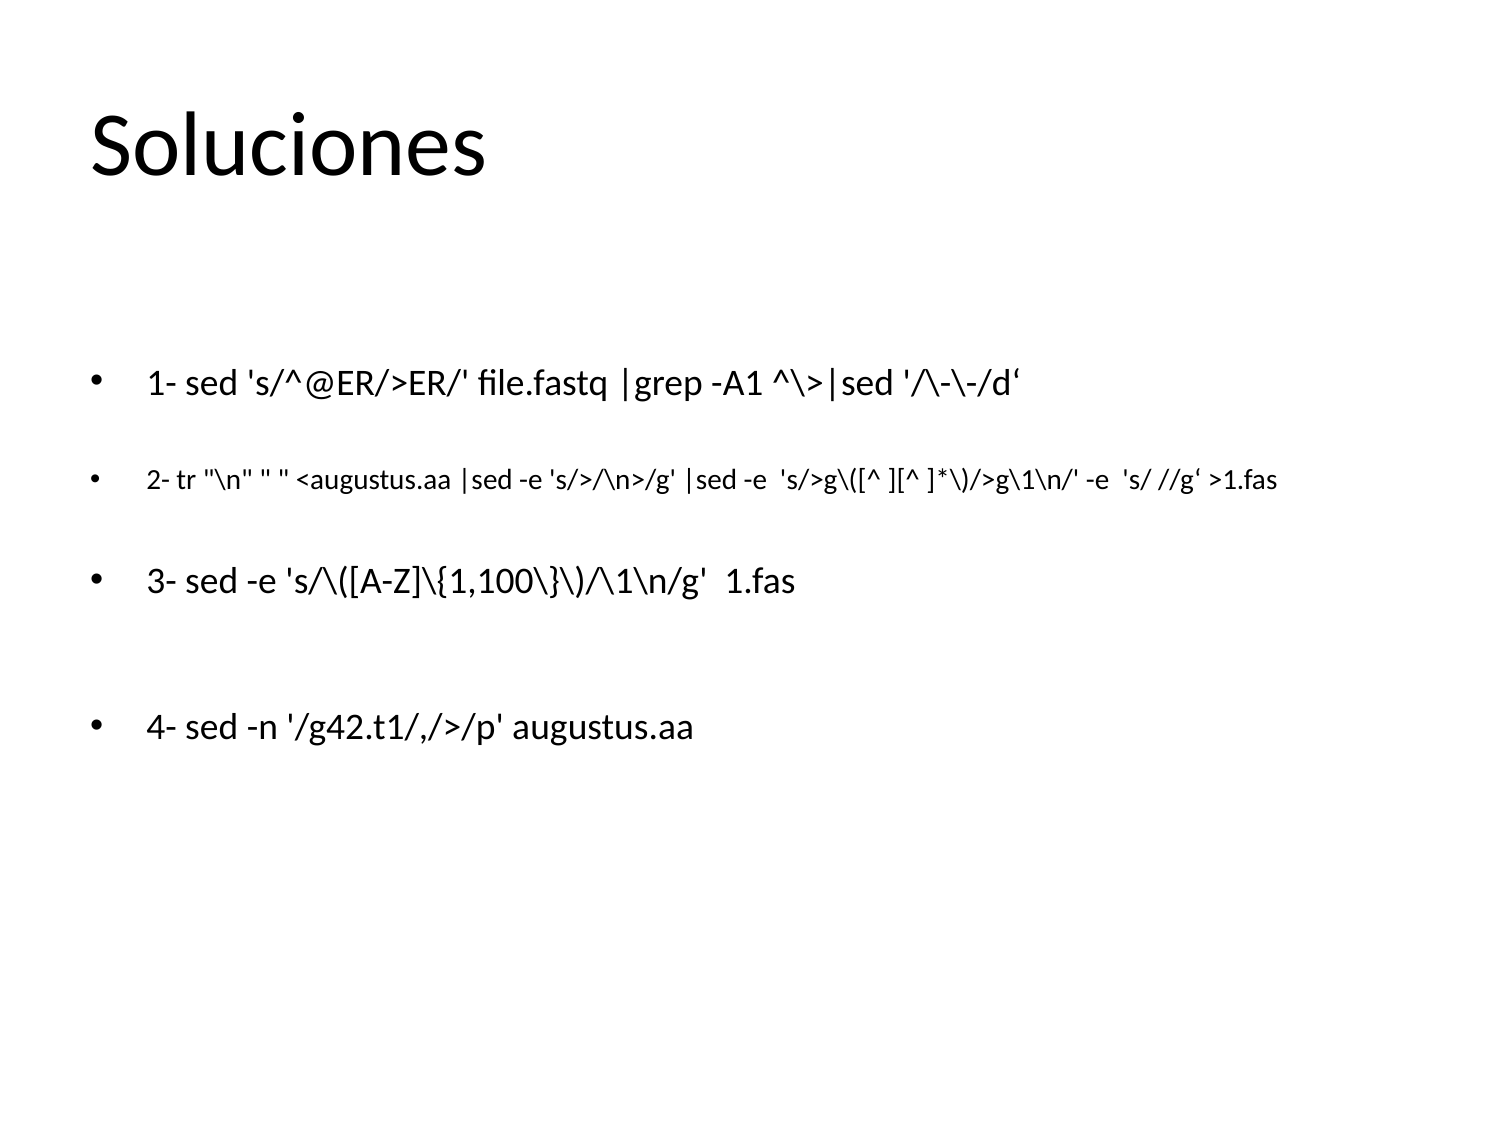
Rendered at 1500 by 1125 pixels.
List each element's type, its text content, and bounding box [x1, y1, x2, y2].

title Soluciones [75, 45, 1425, 233]
list 1- sed 's/^@ER/>ER/' file.fastq |grep -A1 ^\>|sed '/\-\-/d‘ 2- tr "\n" " " <augustus.aa |sed -e 's/>/\n>/g' |sed -e 's/>g\([^ ][^ ]*\)/>g\1\n/' -e 's/ //g‘ >1.fas 3- sed -e 's/\([A-Z]\{1,100\}\)/\1\n/g' 1.fas 4- sed -n '/g42.t1/,/>/p' augustus.aa [75, 262, 1425, 1005]
